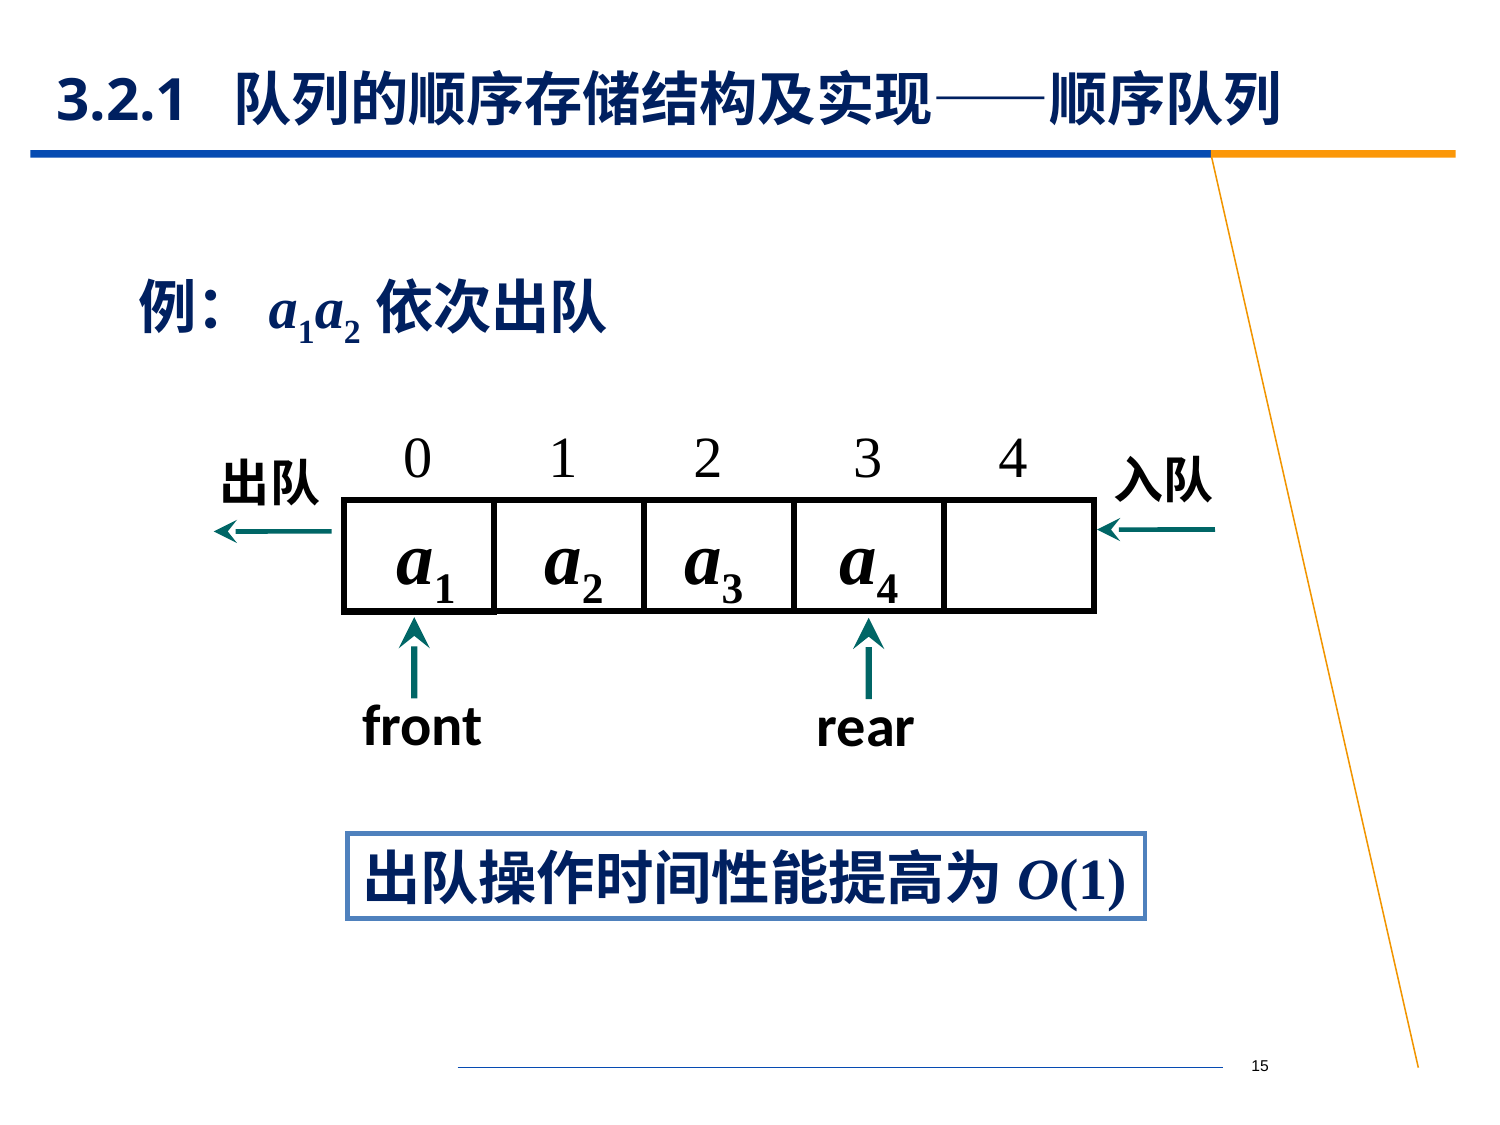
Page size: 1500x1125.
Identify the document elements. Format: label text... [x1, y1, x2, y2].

text_box 例：a1a2依次出队 [123, 262, 677, 358]
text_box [347, 616, 505, 766]
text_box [184, 411, 1262, 612]
text_box 出队操作时间性能提高为O(1) [347, 833, 1145, 919]
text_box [801, 617, 973, 767]
title 3.2.1 队列的顺序存储结构及实现——顺序队列 [41, 64, 1392, 130]
